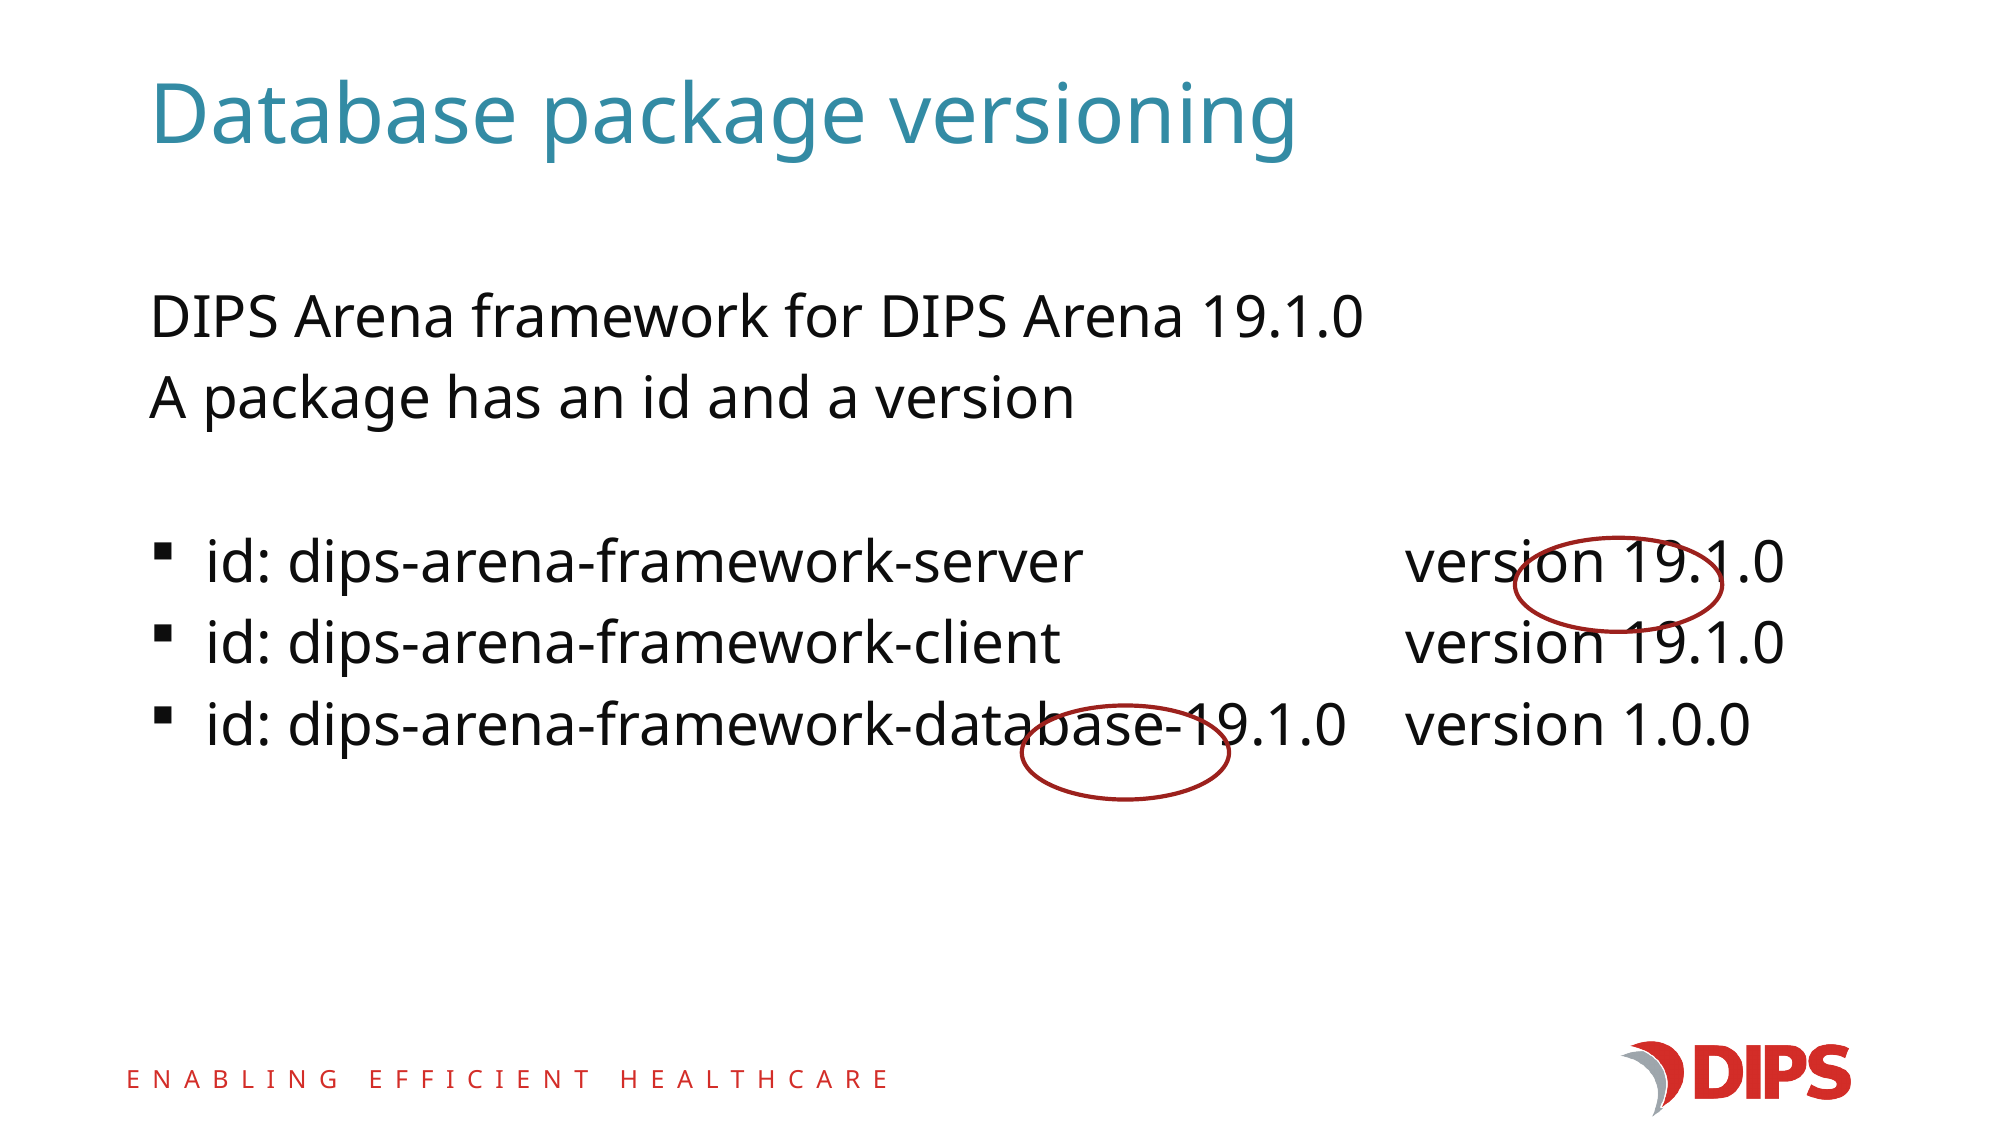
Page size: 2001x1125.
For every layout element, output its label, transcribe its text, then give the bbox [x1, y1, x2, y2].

list DIPS Arena framework for DIPS Arena 19.1.0 A package has an id and a version id: dips-arena-framework-server version 19.1.0 id: dips-arena-framework-client version 19.1.0 id: dips-arena-framework-database-19.1.0 version 1.0.0 [149, 278, 1835, 1024]
picture [1620, 1041, 1851, 1117]
text_box [1019, 703, 1232, 802]
text_box [1512, 535, 1725, 634]
title Database package versioning [149, 28, 1835, 221]
